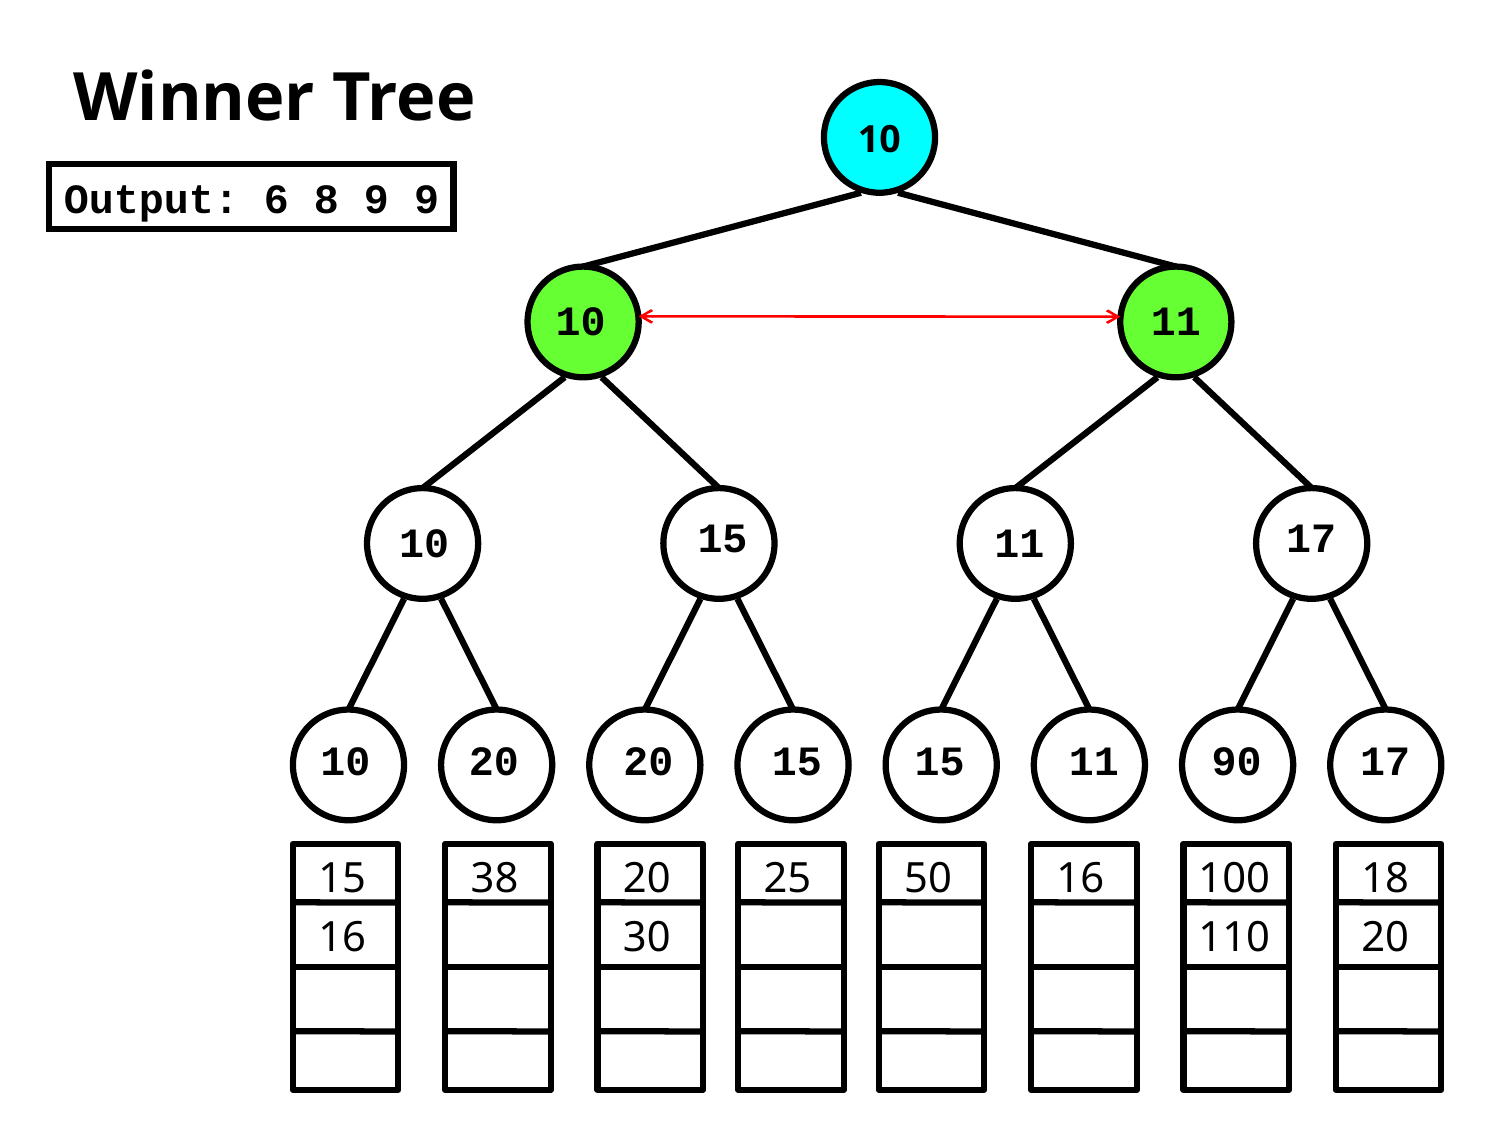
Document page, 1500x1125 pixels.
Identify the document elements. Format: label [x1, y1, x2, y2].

text_box [737, 843, 844, 1091]
text_box [1209, 626, 1414, 683]
text_box [1030, 843, 1137, 1091]
text_box [878, 843, 985, 1091]
text_box [597, 843, 704, 1091]
text_box [1335, 843, 1442, 1091]
text_box [588, 709, 701, 821]
text_box [445, 843, 551, 1091]
text_box [1183, 843, 1291, 1091]
text_box [58, 46, 563, 142]
text_box [1181, 709, 1294, 821]
text_box [1329, 709, 1442, 821]
text_box [48, 164, 454, 229]
text_box [1033, 709, 1146, 821]
text_box [737, 709, 849, 821]
text_box [440, 709, 553, 821]
text_box [617, 626, 821, 683]
text_box [292, 709, 405, 821]
text_box [320, 626, 525, 683]
text_box [913, 626, 1118, 683]
text_box [823, 81, 936, 193]
text_box [292, 843, 399, 1091]
text_box [366, 90, 1369, 600]
text_box [885, 709, 997, 821]
